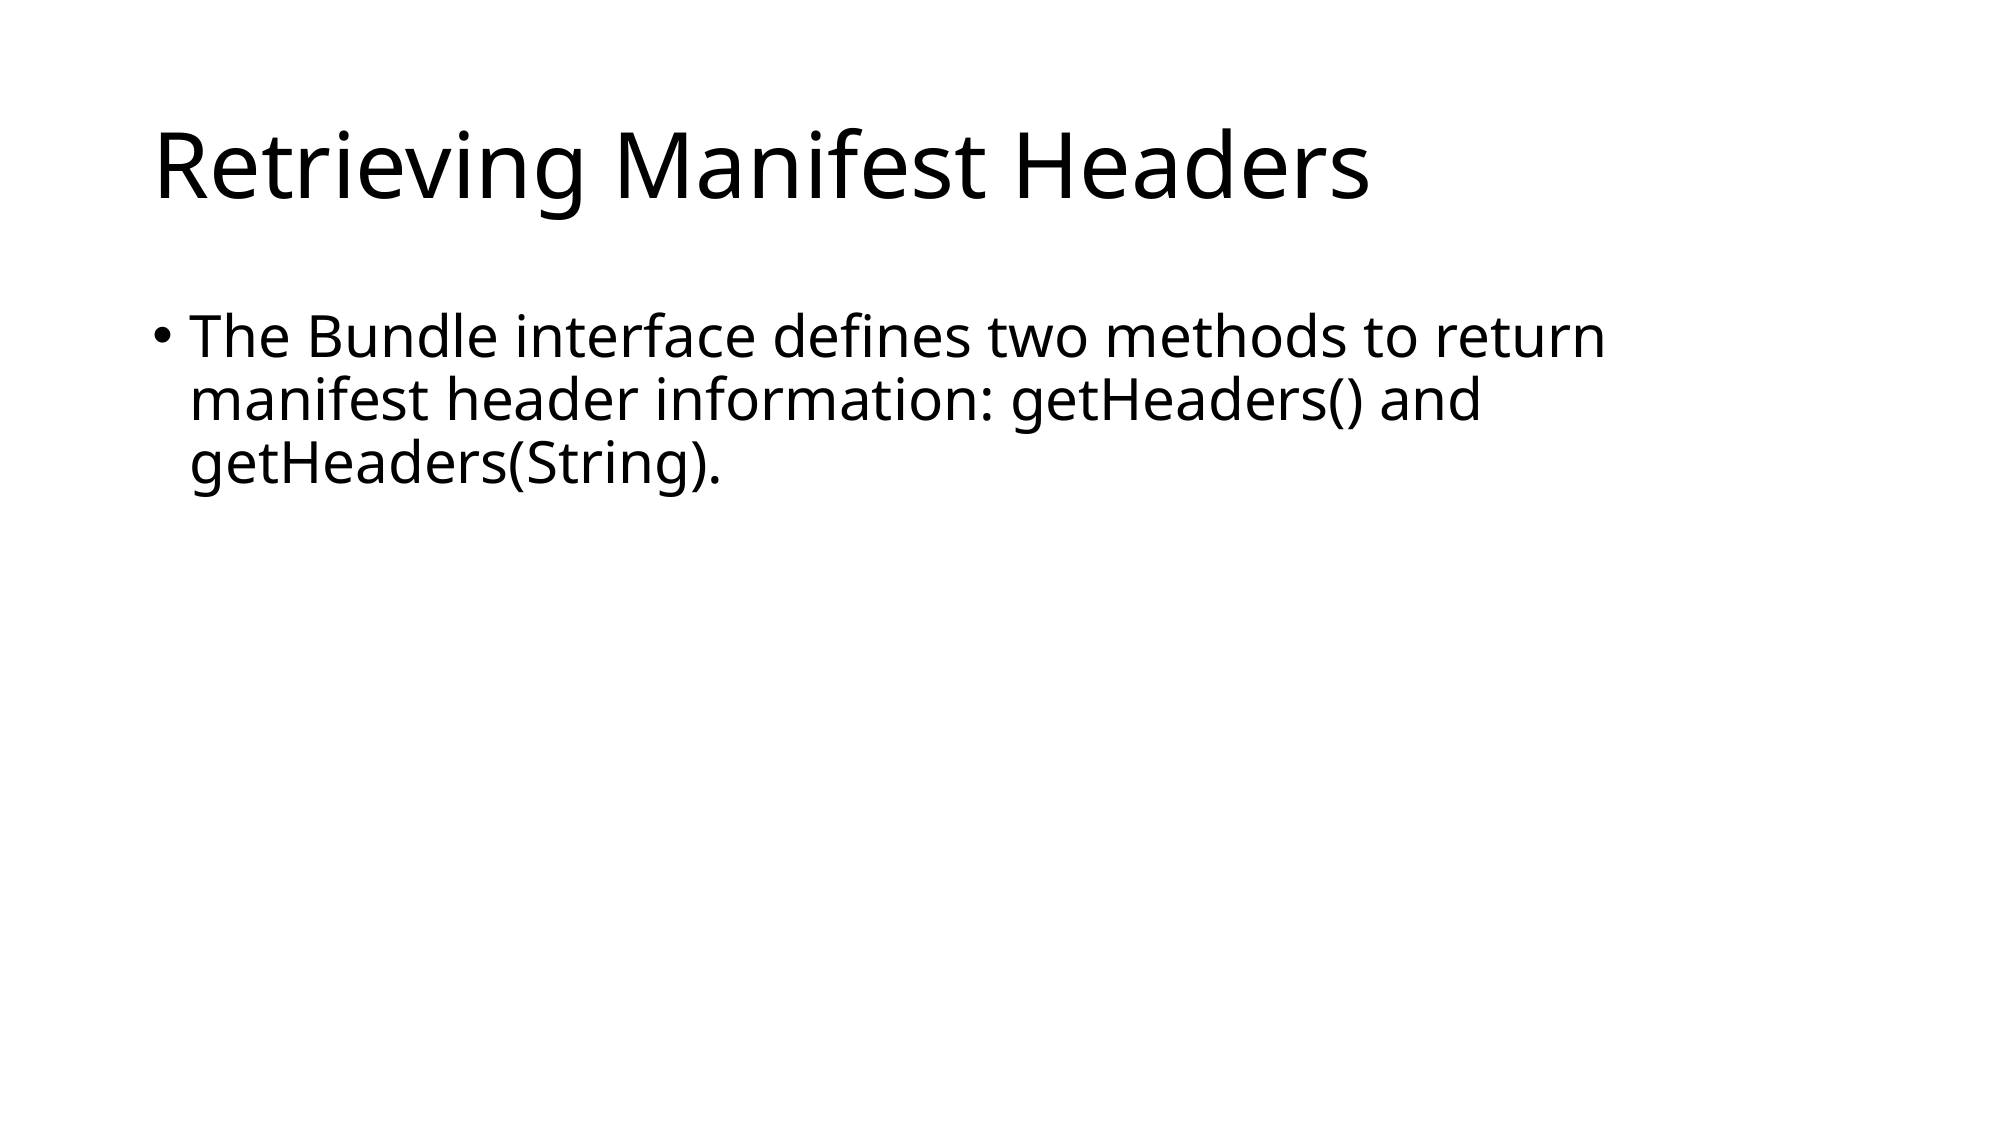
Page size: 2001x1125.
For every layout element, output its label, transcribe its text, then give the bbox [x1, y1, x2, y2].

list The Bundle interface defines two methods to return manifest header information: getHeaders() and getHeaders(String). [137, 299, 1863, 1014]
title Retrieving Manifest Headers [137, 59, 1863, 278]
